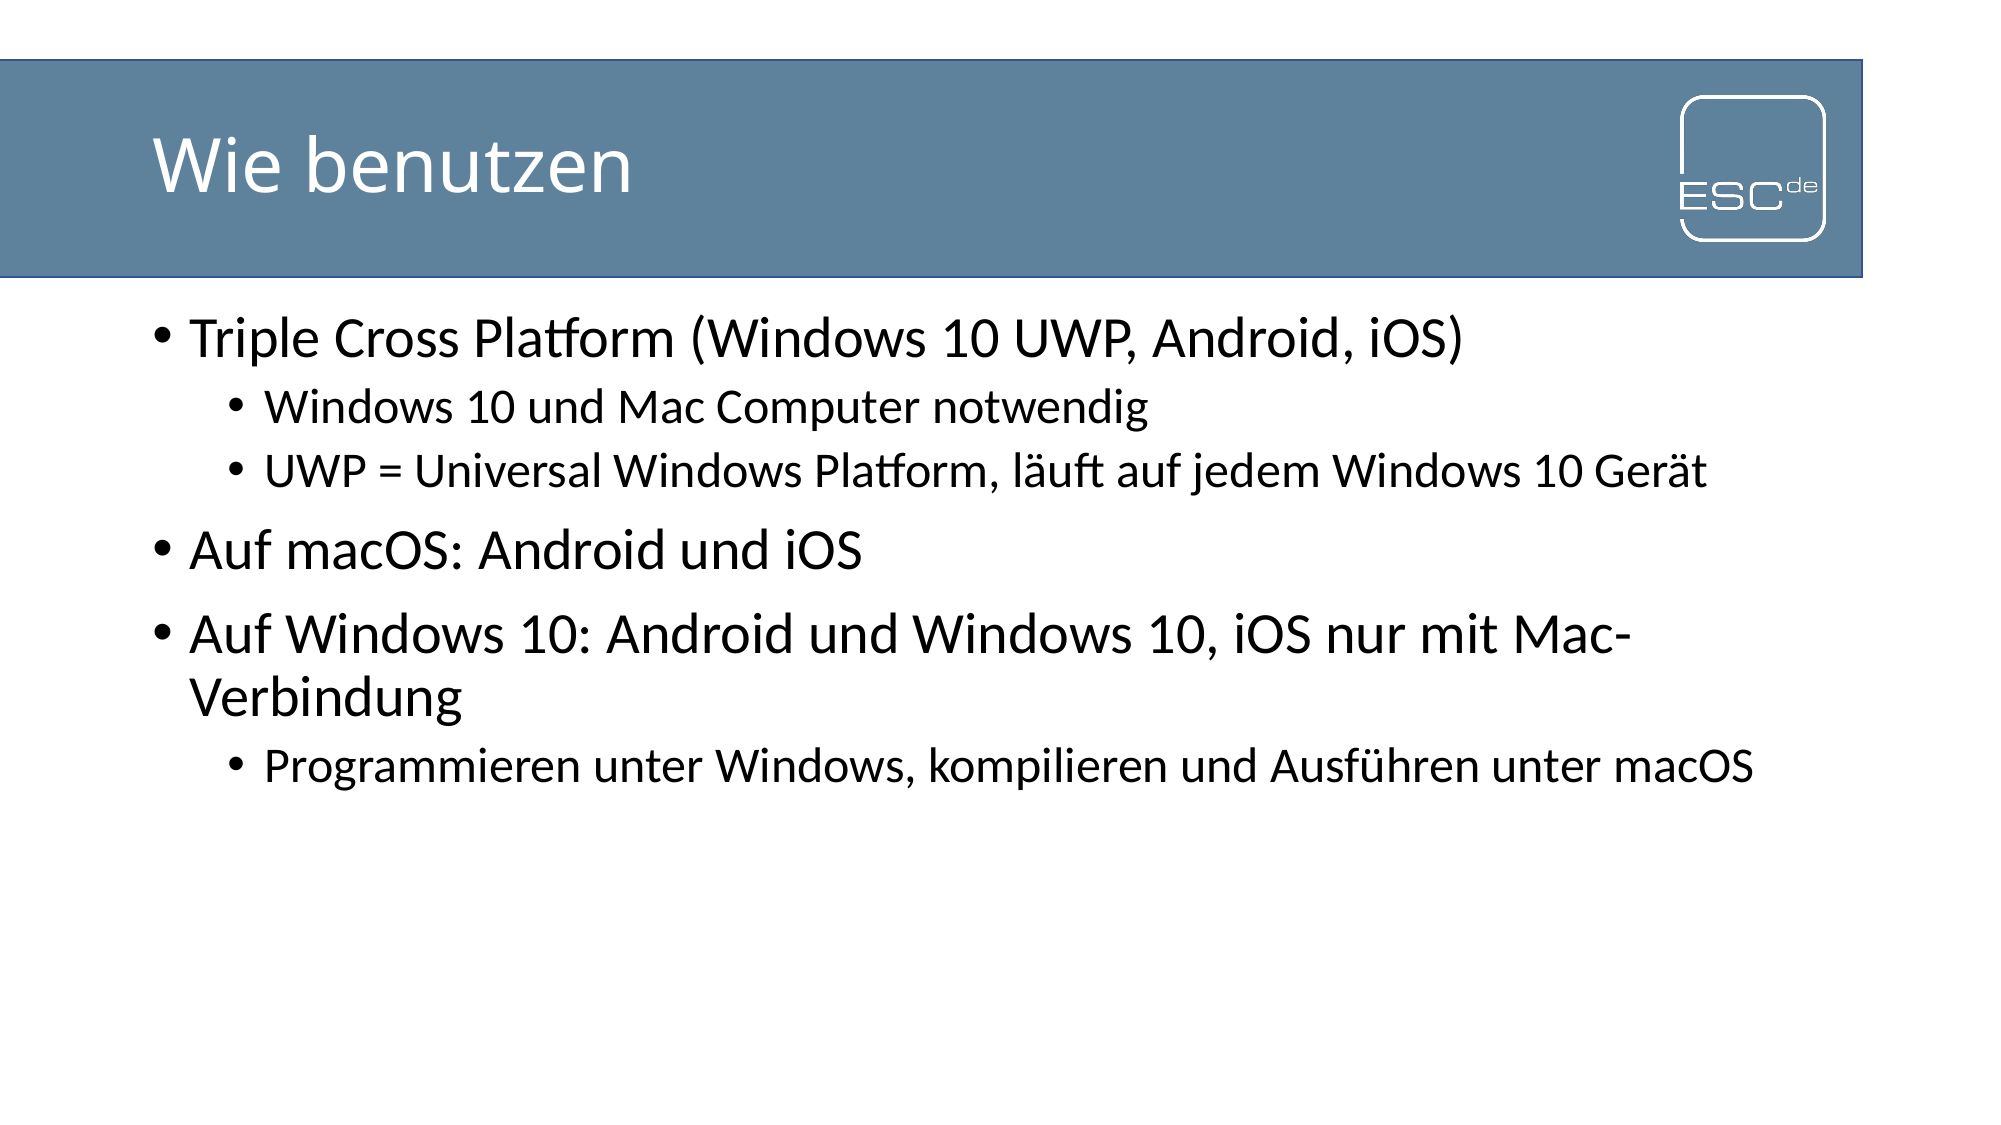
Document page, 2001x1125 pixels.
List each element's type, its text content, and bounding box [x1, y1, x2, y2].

list Triple Cross Platform (Windows 10 UWP, Android, iOS) Windows 10 und Mac Computer notwendig UWP = Universal Windows Platform, läuft auf jedem Windows 10 Gerät Auf macOS: Android und iOS Auf Windows 10: Android und Windows 10, iOS nur mit Mac-Verbindung Programmieren unter Windows, kompilieren und Ausführen unter macOS [137, 299, 1863, 1014]
title Wie benutzen [137, 59, 1863, 278]
